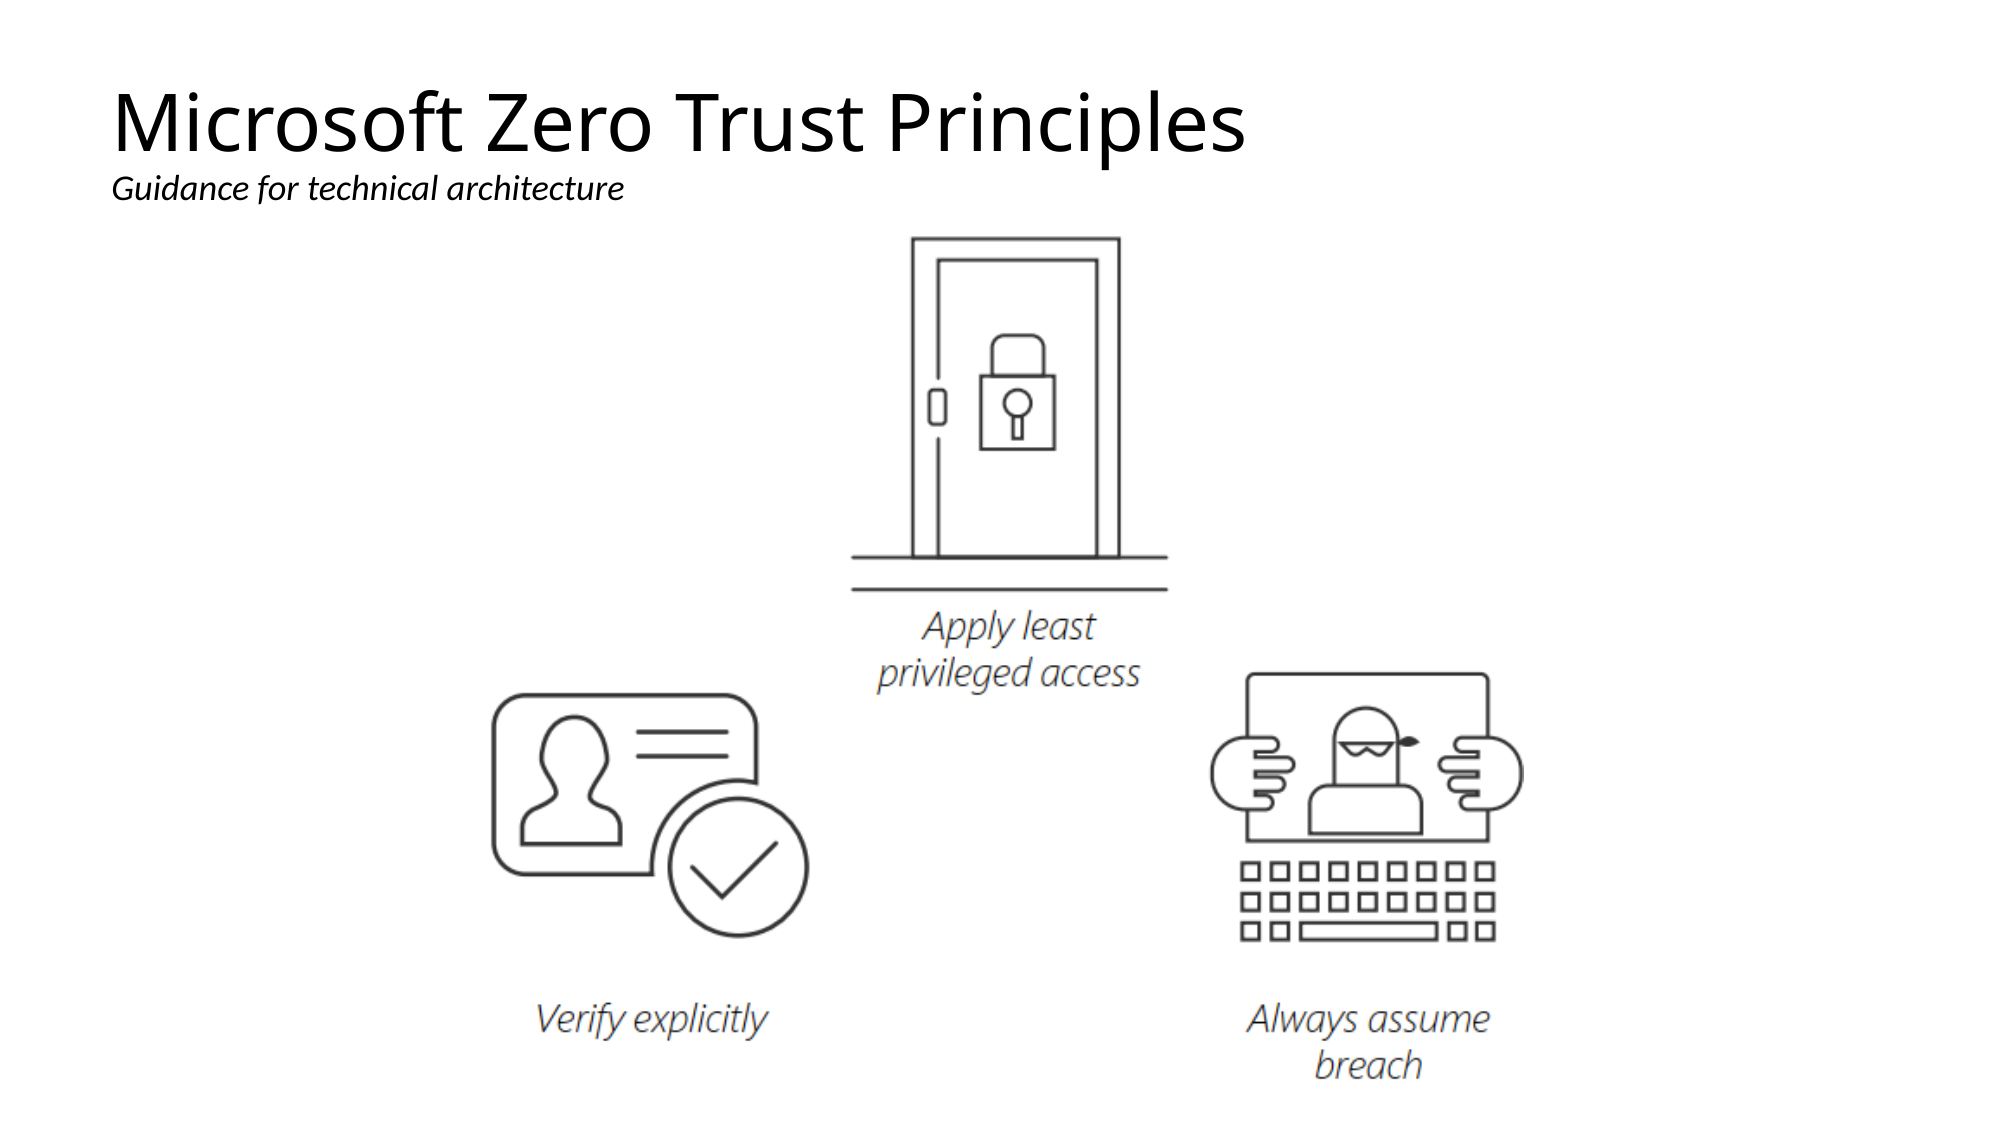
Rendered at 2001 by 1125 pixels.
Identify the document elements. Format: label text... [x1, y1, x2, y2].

title Microsoft Zero Trust Principles Guidance for technical architecture [96, 75, 1904, 217]
picture [476, 216, 1524, 1112]
